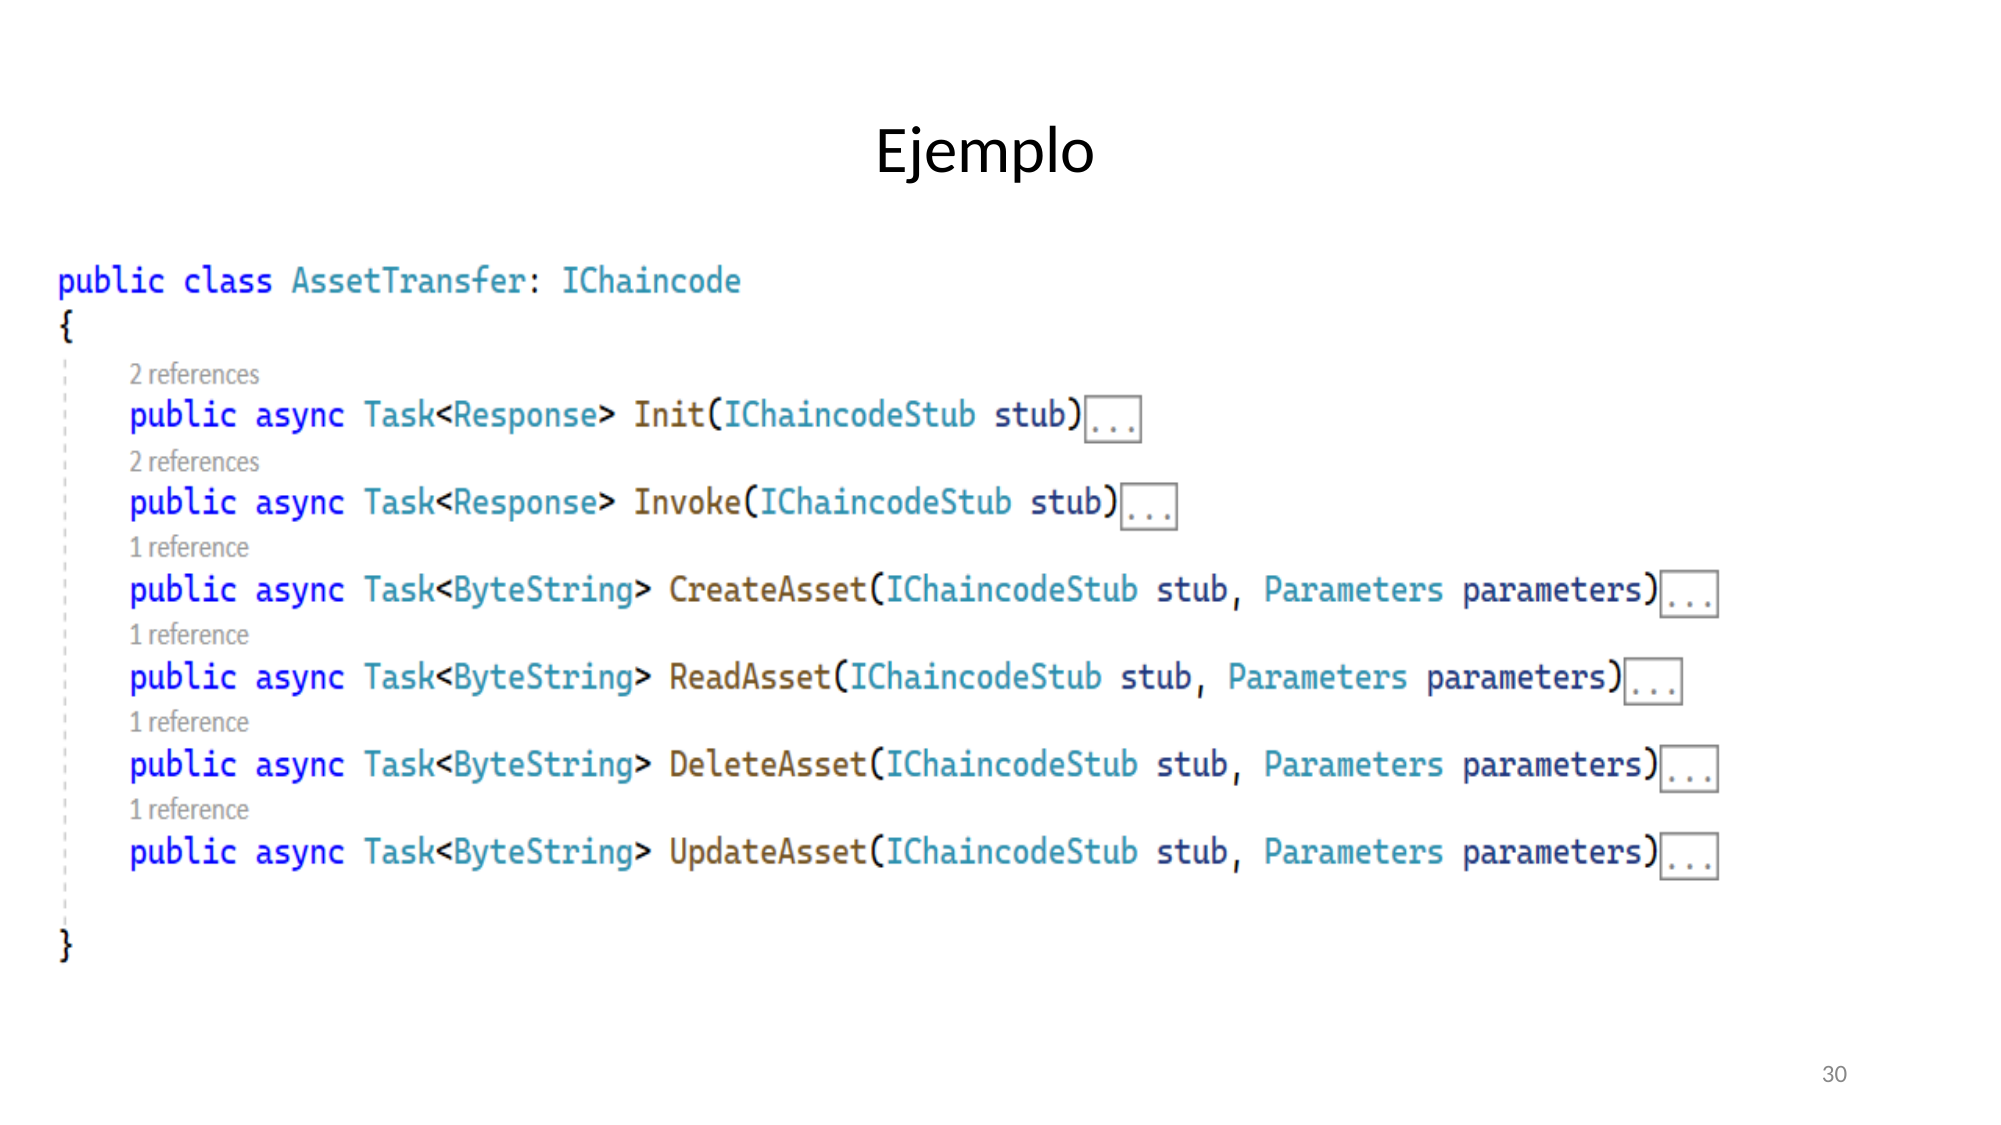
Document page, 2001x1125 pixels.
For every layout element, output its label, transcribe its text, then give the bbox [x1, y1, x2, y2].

picture [54, 255, 1946, 985]
slide_number ‹#› [1412, 1042, 1863, 1103]
title Ejemplo [49, 72, 1923, 195]
